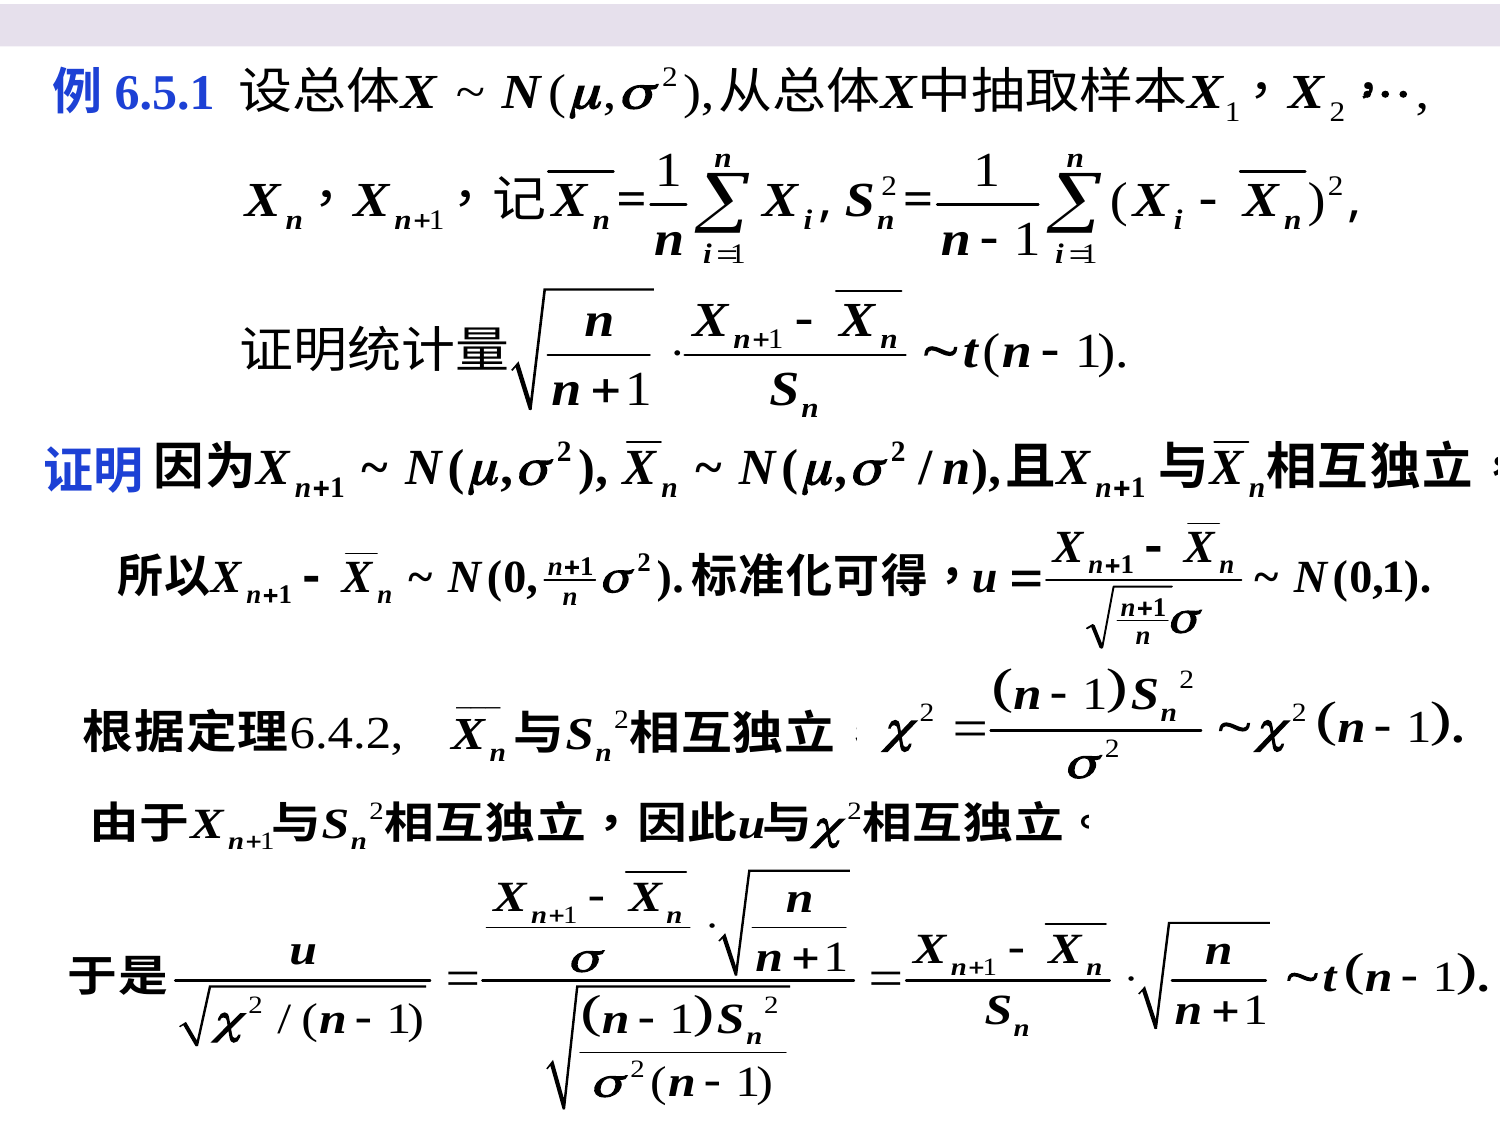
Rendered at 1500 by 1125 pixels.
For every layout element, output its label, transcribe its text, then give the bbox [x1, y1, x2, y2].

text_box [92, 795, 1090, 854]
text_box 例6.5.1 [37, 52, 538, 128]
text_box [81, 705, 420, 765]
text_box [443, 680, 857, 766]
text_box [149, 429, 1498, 510]
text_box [879, 664, 1467, 783]
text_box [66, 865, 1492, 1115]
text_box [110, 511, 1440, 658]
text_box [236, 60, 1433, 425]
text_box 证明 [28, 430, 146, 506]
